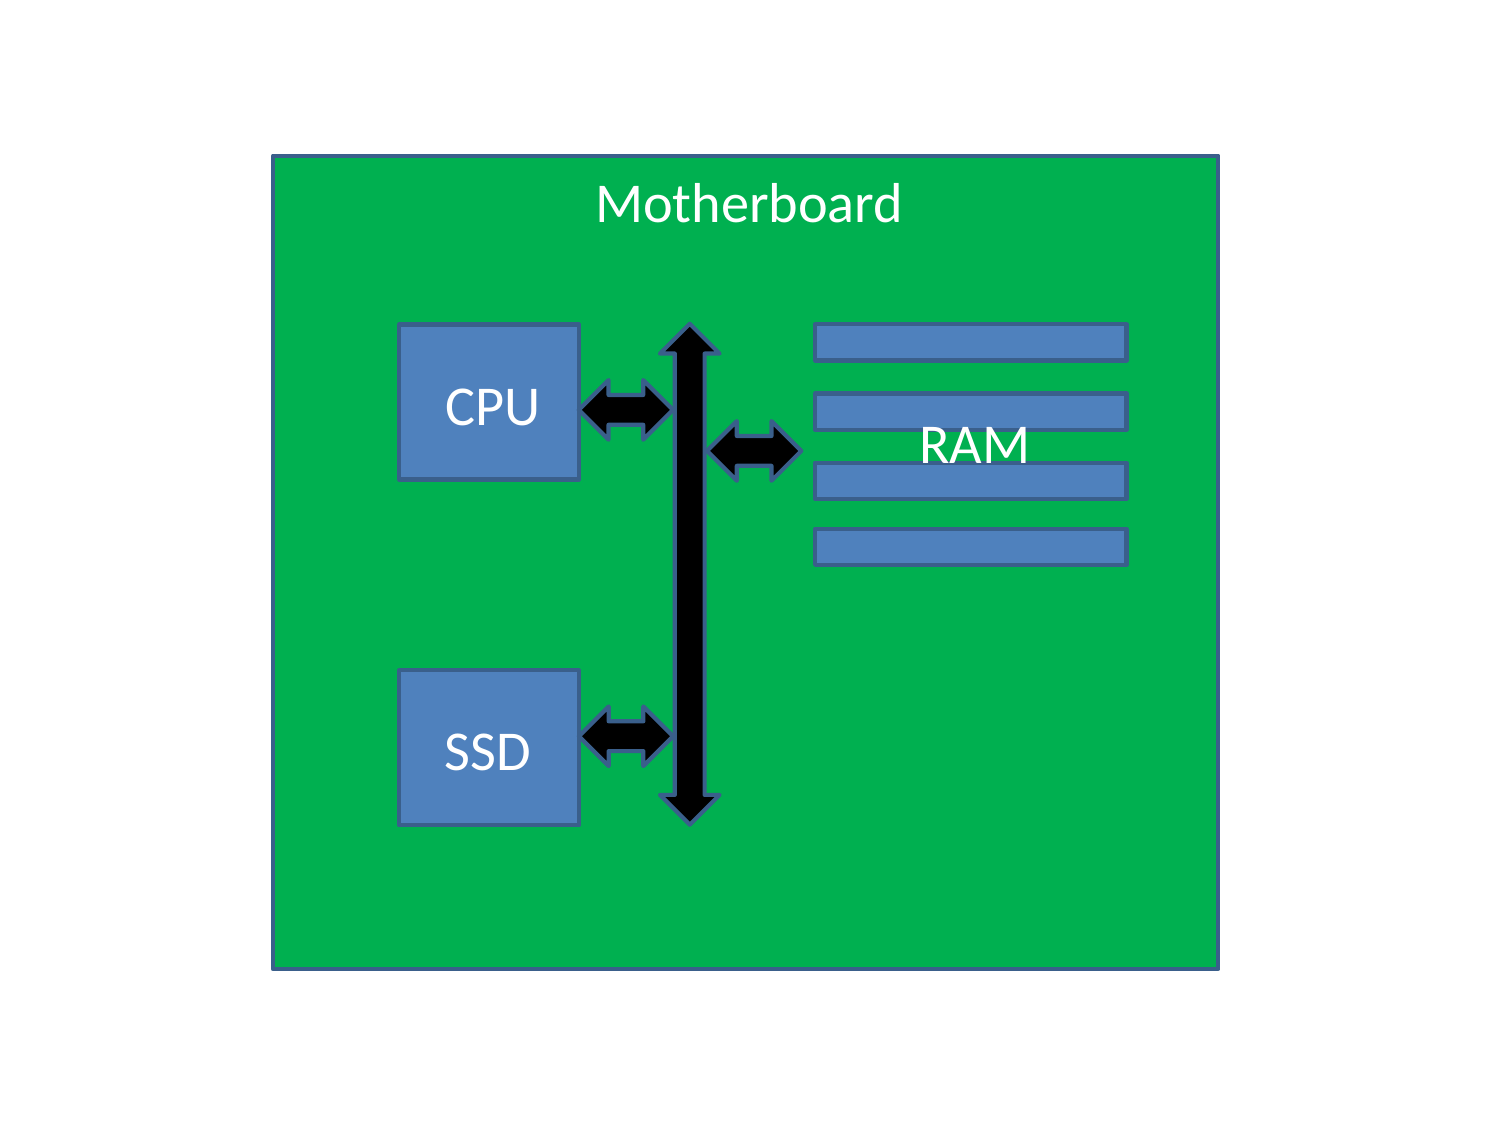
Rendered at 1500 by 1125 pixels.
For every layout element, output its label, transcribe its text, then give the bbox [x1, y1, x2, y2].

text_box [704, 419, 804, 483]
text_box [576, 378, 676, 442]
text_box [658, 321, 722, 827]
text_box Motherboard [580, 158, 919, 241]
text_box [814, 324, 1127, 566]
text_box CPU [430, 362, 556, 445]
text_box [397, 322, 581, 482]
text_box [398, 670, 580, 826]
text_box [585, 704, 676, 768]
text_box [271, 154, 1220, 971]
